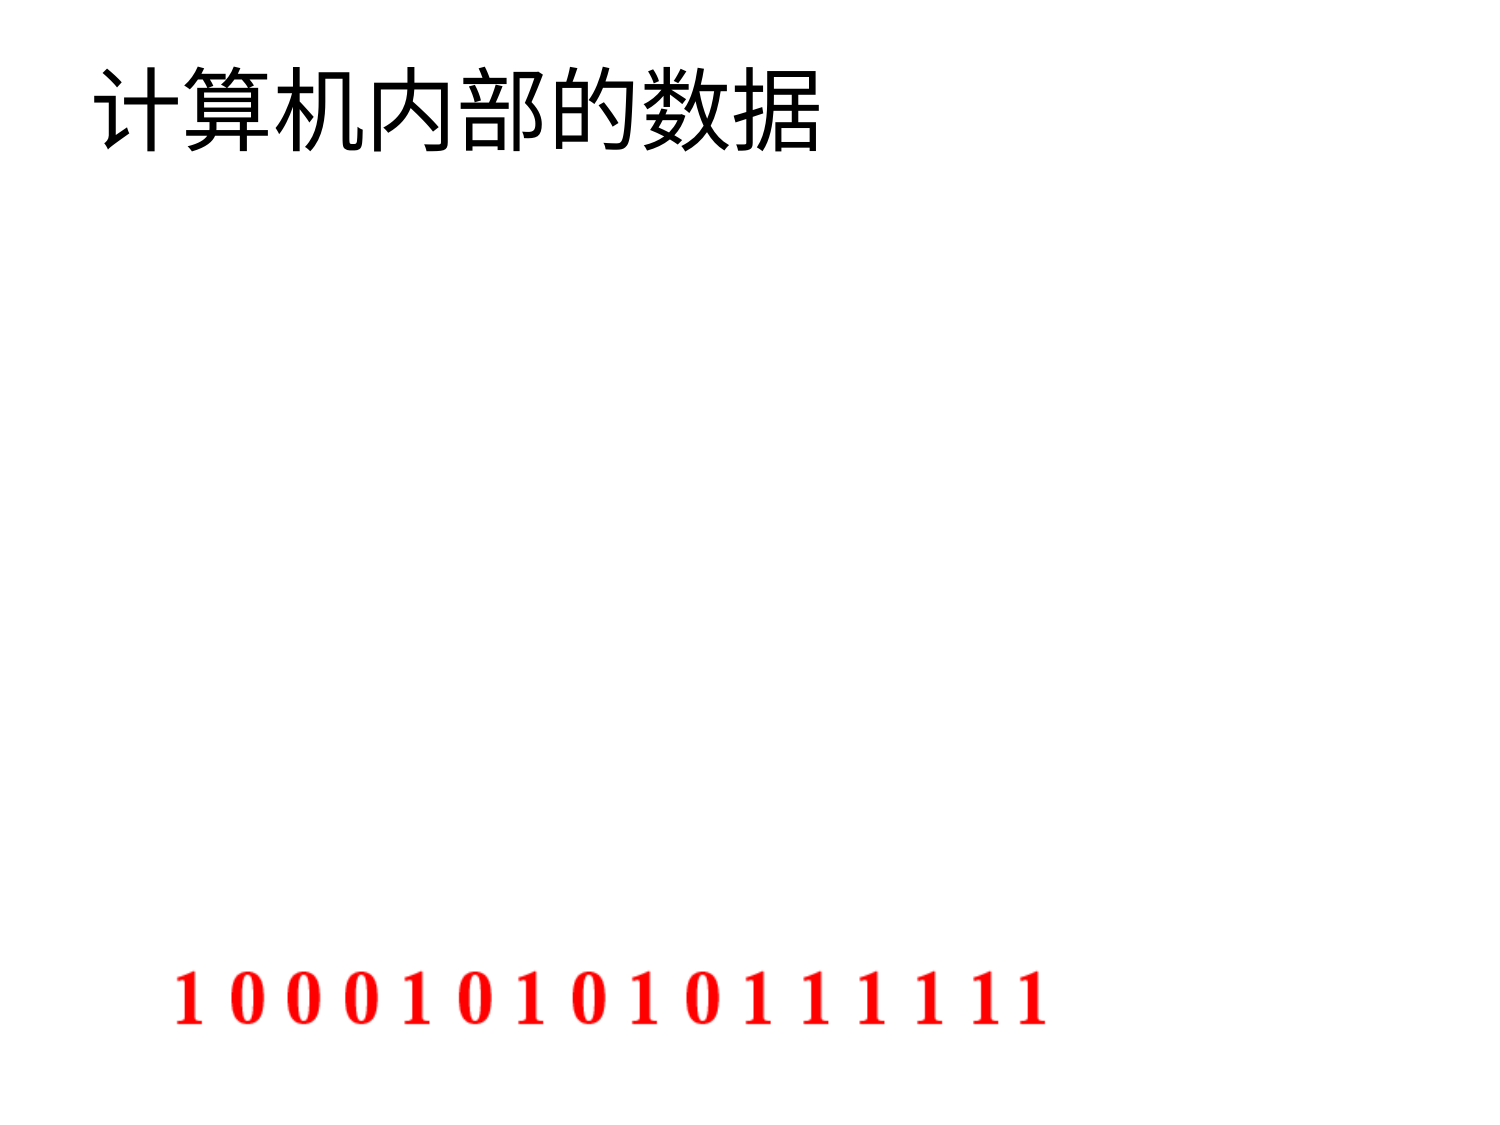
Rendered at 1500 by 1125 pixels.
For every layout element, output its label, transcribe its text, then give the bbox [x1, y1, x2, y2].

picture [170, 956, 1053, 1045]
title 计算机内部的数据 [75, 45, 1425, 233]
